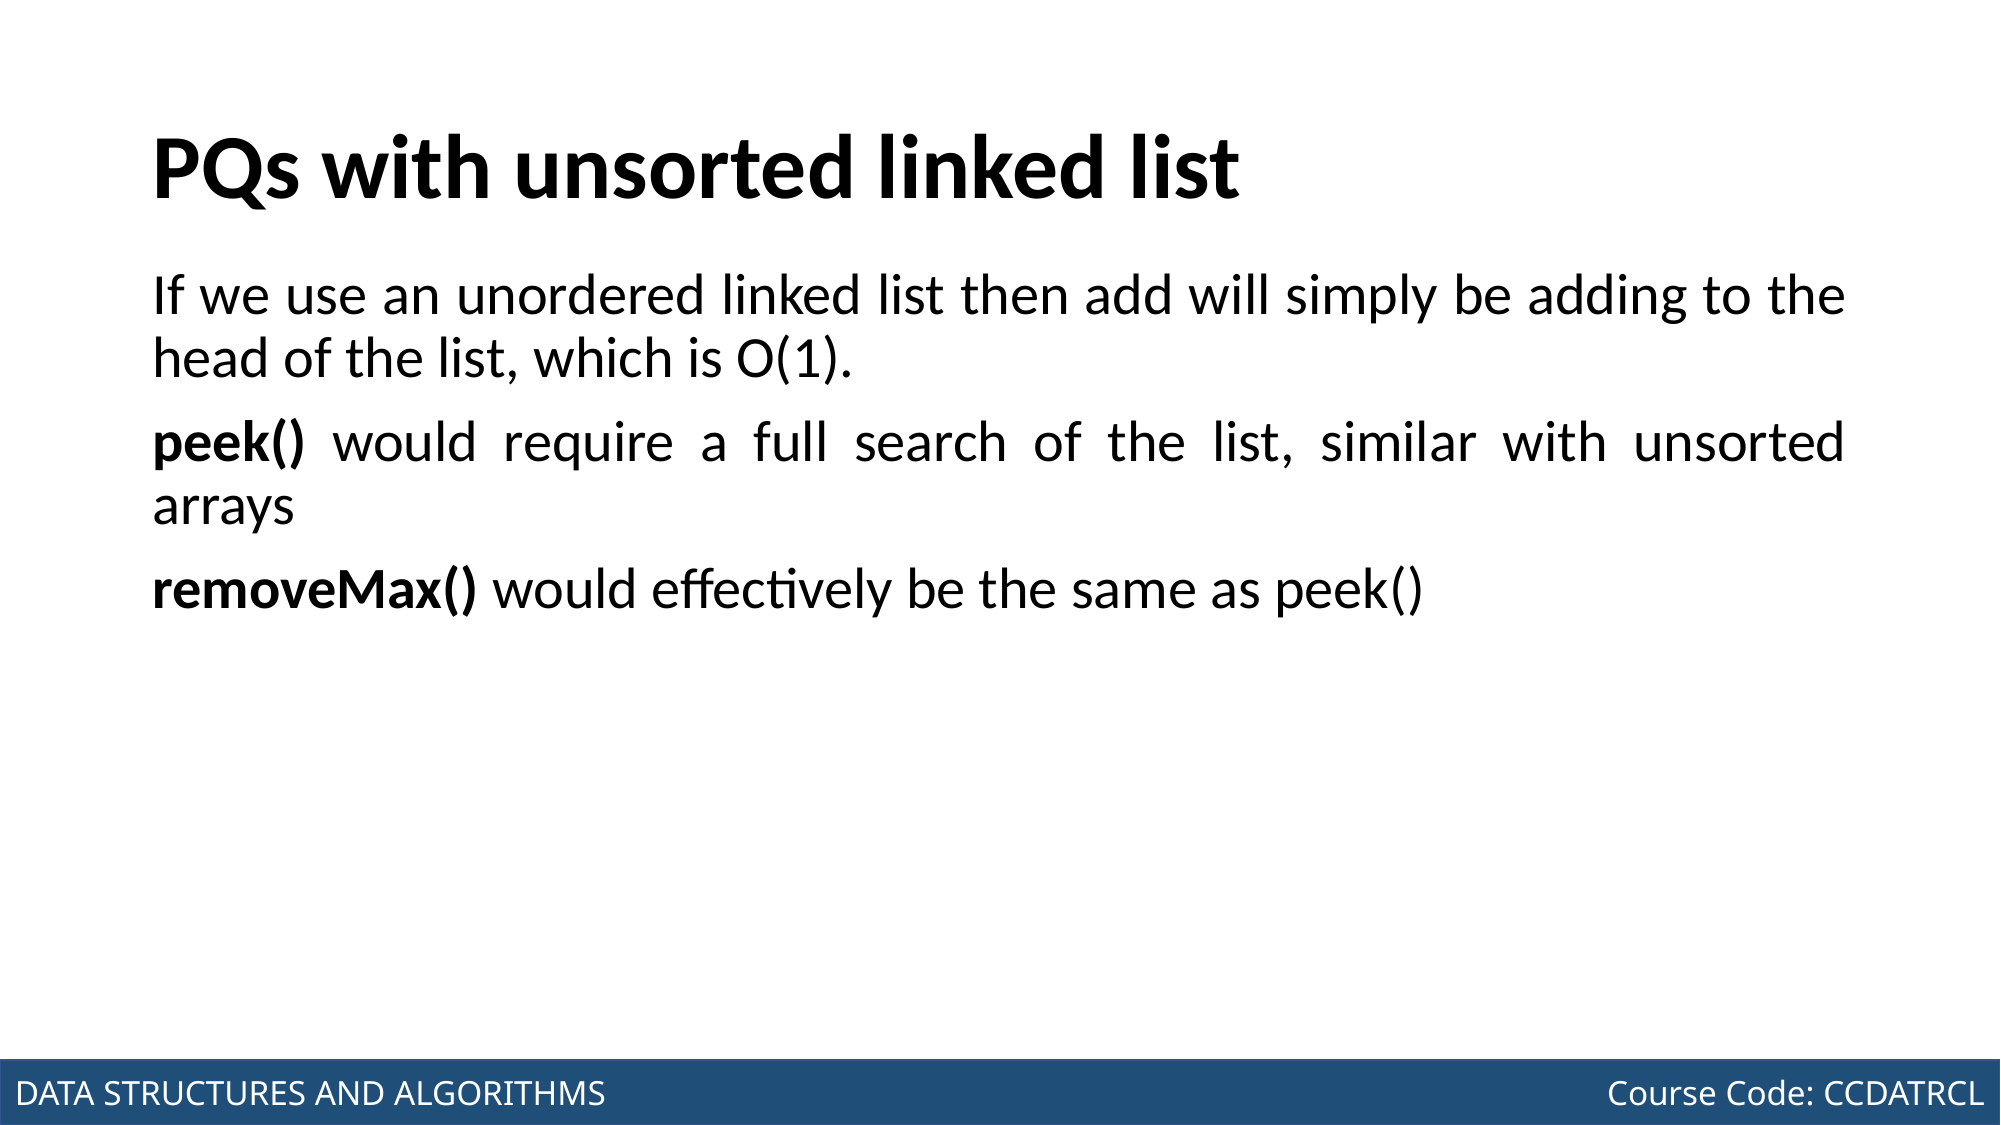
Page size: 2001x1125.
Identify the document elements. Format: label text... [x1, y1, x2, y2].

text_box Course Code: CCDATRCL [1516, 1064, 2000, 1120]
text_box [0, 1059, 2000, 1125]
text_box DATA STRUCTURES AND ALGORITHMS [0, 1064, 722, 1120]
list If we use an unordered linked list then add will simply be adding to the head of the list, which is O(1). peek() would require a full search of the list, similar with unsorted arrays removeMax() would effectively be the same as peek() [137, 257, 1863, 1017]
title PQs with unsorted linked list [137, 59, 1863, 257]
